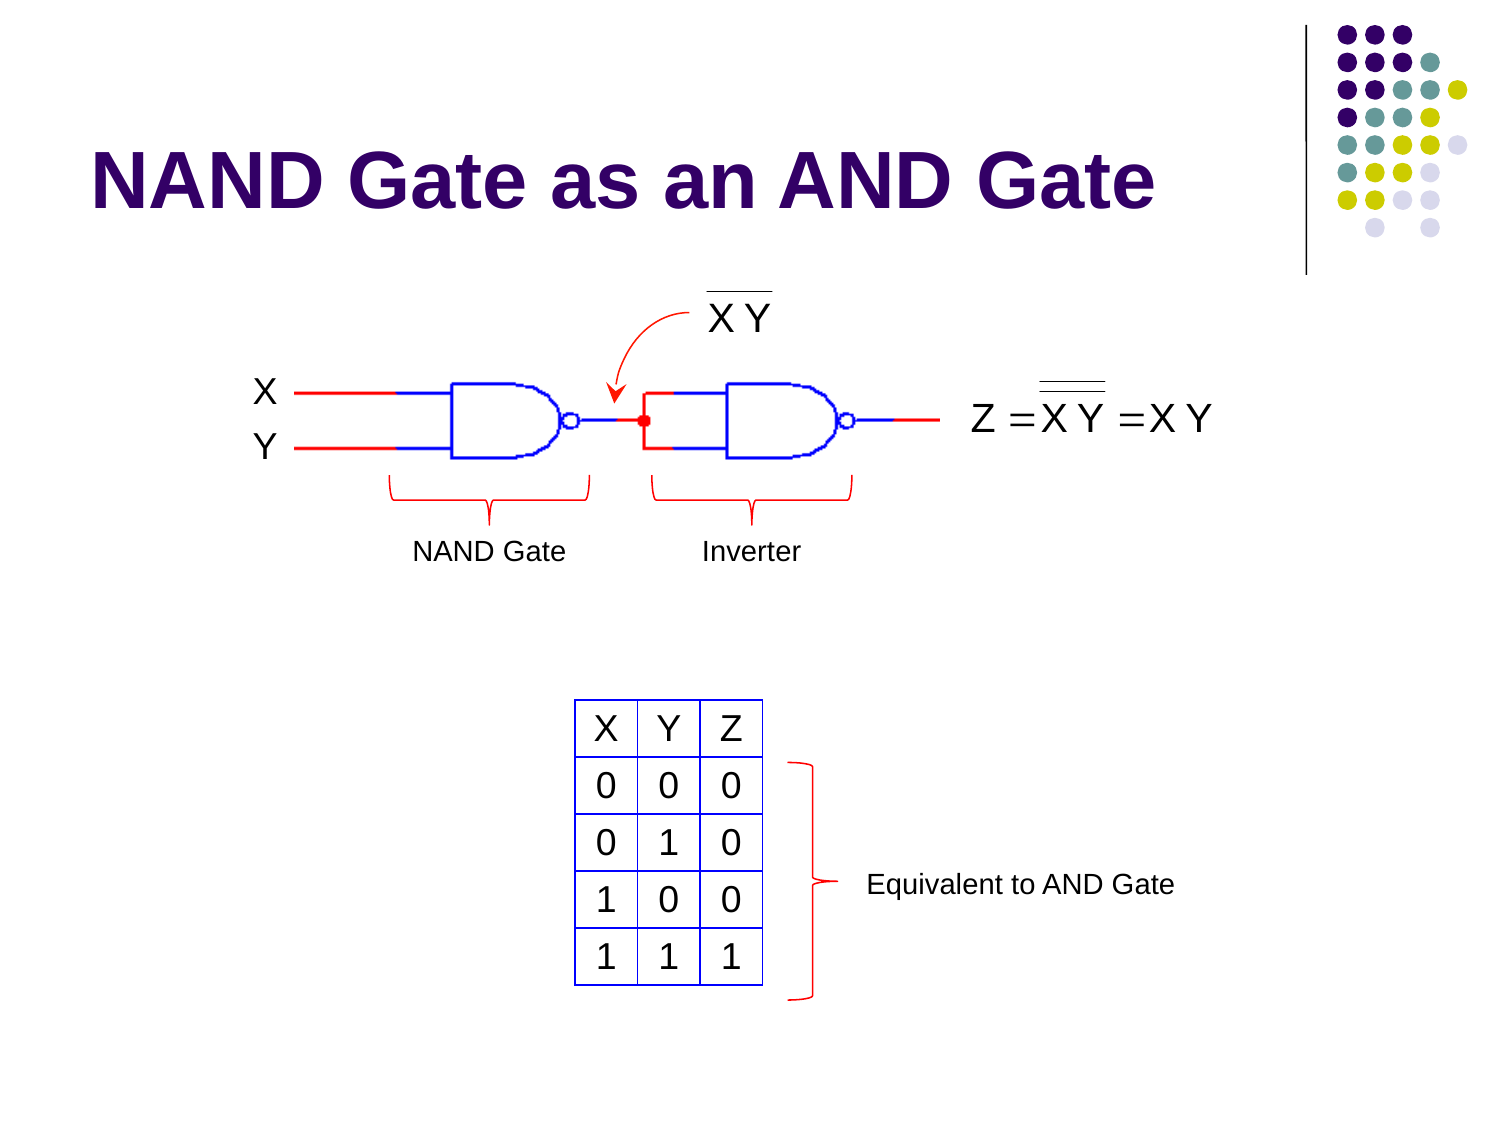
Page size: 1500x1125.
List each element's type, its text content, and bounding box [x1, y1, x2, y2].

table_cell 1 [701, 929, 762, 984]
table_header X [576, 701, 637, 756]
table_cell 0 [701, 758, 762, 813]
table_cell 0 [638, 872, 699, 927]
table_cell 1 [638, 929, 699, 984]
table_cell 1 [576, 872, 637, 927]
table_header Y [638, 701, 699, 756]
title NAND Gate as an AND Gate [75, 20, 1313, 233]
table_cell 0 [638, 758, 699, 813]
table_cell 0 [576, 815, 637, 870]
table_cell 1 [576, 929, 637, 984]
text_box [787, 762, 1192, 1001]
table_cell 0 [701, 872, 762, 927]
table_cell 1 [638, 815, 699, 870]
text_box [237, 283, 1221, 576]
table_cell 0 [701, 815, 762, 870]
table_cell 0 [576, 758, 637, 813]
table_header Z [701, 701, 762, 756]
